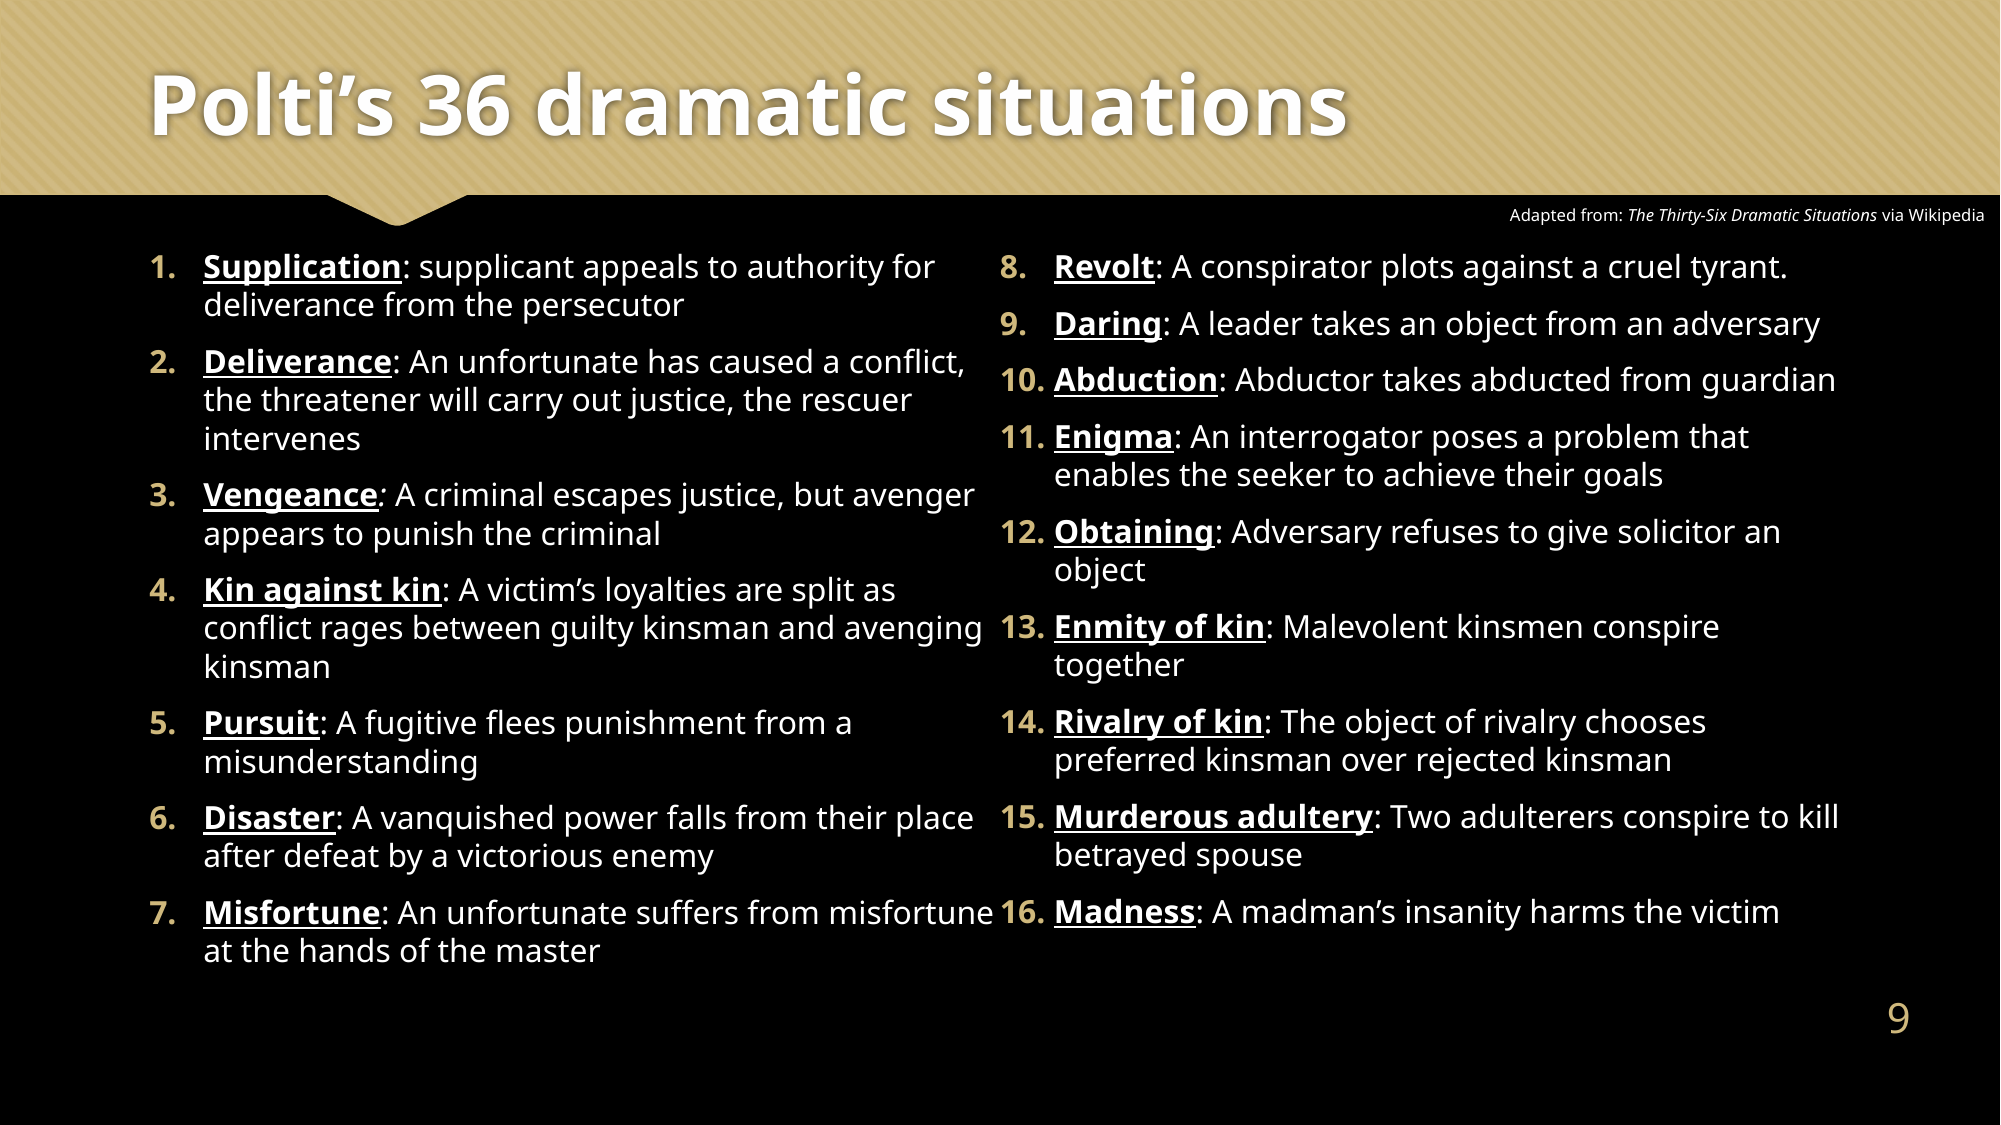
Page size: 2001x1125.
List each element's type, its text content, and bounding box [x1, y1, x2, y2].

title Polti’s 36 dramatic situations [132, 0, 1868, 160]
text_box Adapted from: The Thirty-Six Dramatic Situations via Wikipedia [999, 197, 2000, 233]
list Supplication: supplicant appeals to authority for deliverance from the persecutor Deliverance: An unfortunate has caused a conflict, the threatener will carry out justice, the rescuer intervenes Vengeance: A criminal escapes justice, but avenger appears to punish the criminal Kin against kin: A victim’s loyalties are split as conflict rages between guilty kinsman and avenging kinsman Pursuit: A fugitive flees punishment from a misunderstanding Disaster: A vanquished power falls from their place after defeat by a victorious enemy Misfortune: An unfortunate suffers from misfortune at the hands of the master Revolt: A conspirator plots against a cruel tyrant. Daring: A leader takes an object from an adversary Abduction: Abductor takes abducted from guardian Enigma: An interrogator poses a problem that enables the seeker to achieve their goals Obtaining: Adversary refuses to give solicitor an object Enmity of kin: Malevolent kinsmen conspire together Rivalry of kin: The object of rivalry chooses preferred kinsman over rejected kinsman Murderous adultery: Two adulterers conspire to kill betrayed spouse Madness: A madman’s insanity harms the victim [134, 233, 1866, 983]
slide_number 8 [1751, 970, 1926, 1051]
